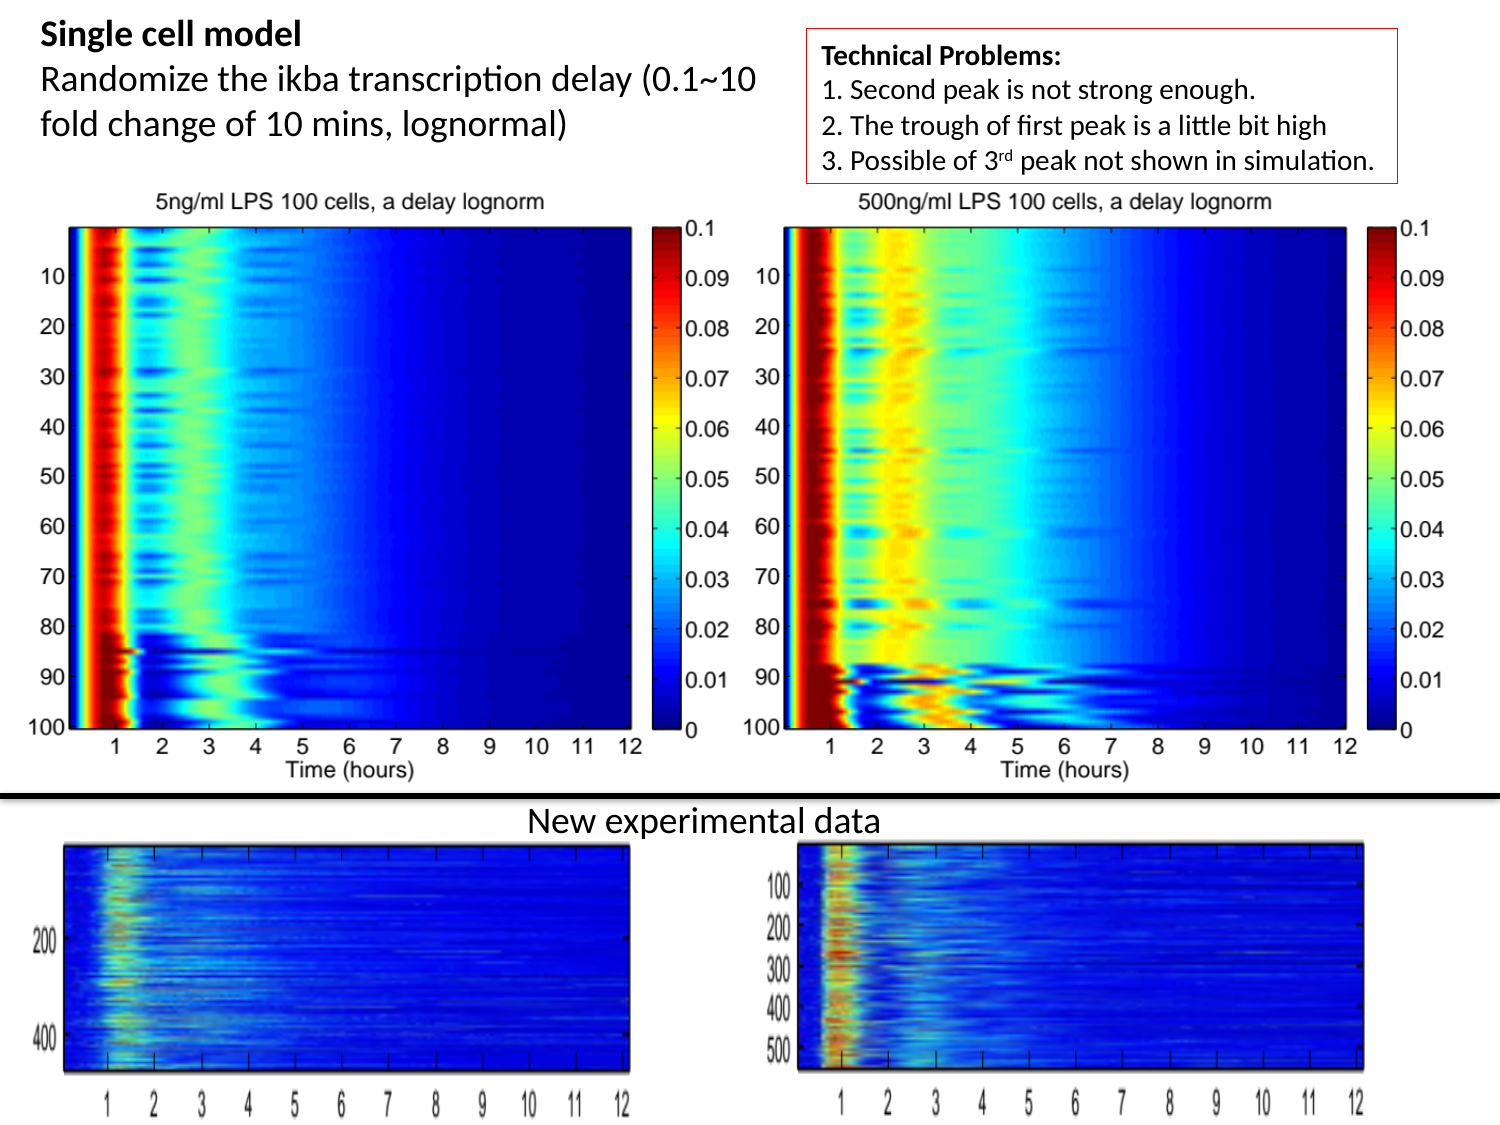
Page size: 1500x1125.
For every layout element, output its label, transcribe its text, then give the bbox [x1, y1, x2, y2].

picture [0, 160, 1500, 1125]
text_box Single cell model Randomize the ikba transcription delay (0.1~10 fold change of 10 mins, lognormal) [25, 1, 774, 158]
text_box Technical Problems: 1. Second peak is not strong enough. 2. The trough of first peak is a little bit high 3. Possible of 3rd peak not shown in simulation. [806, 28, 1398, 183]
